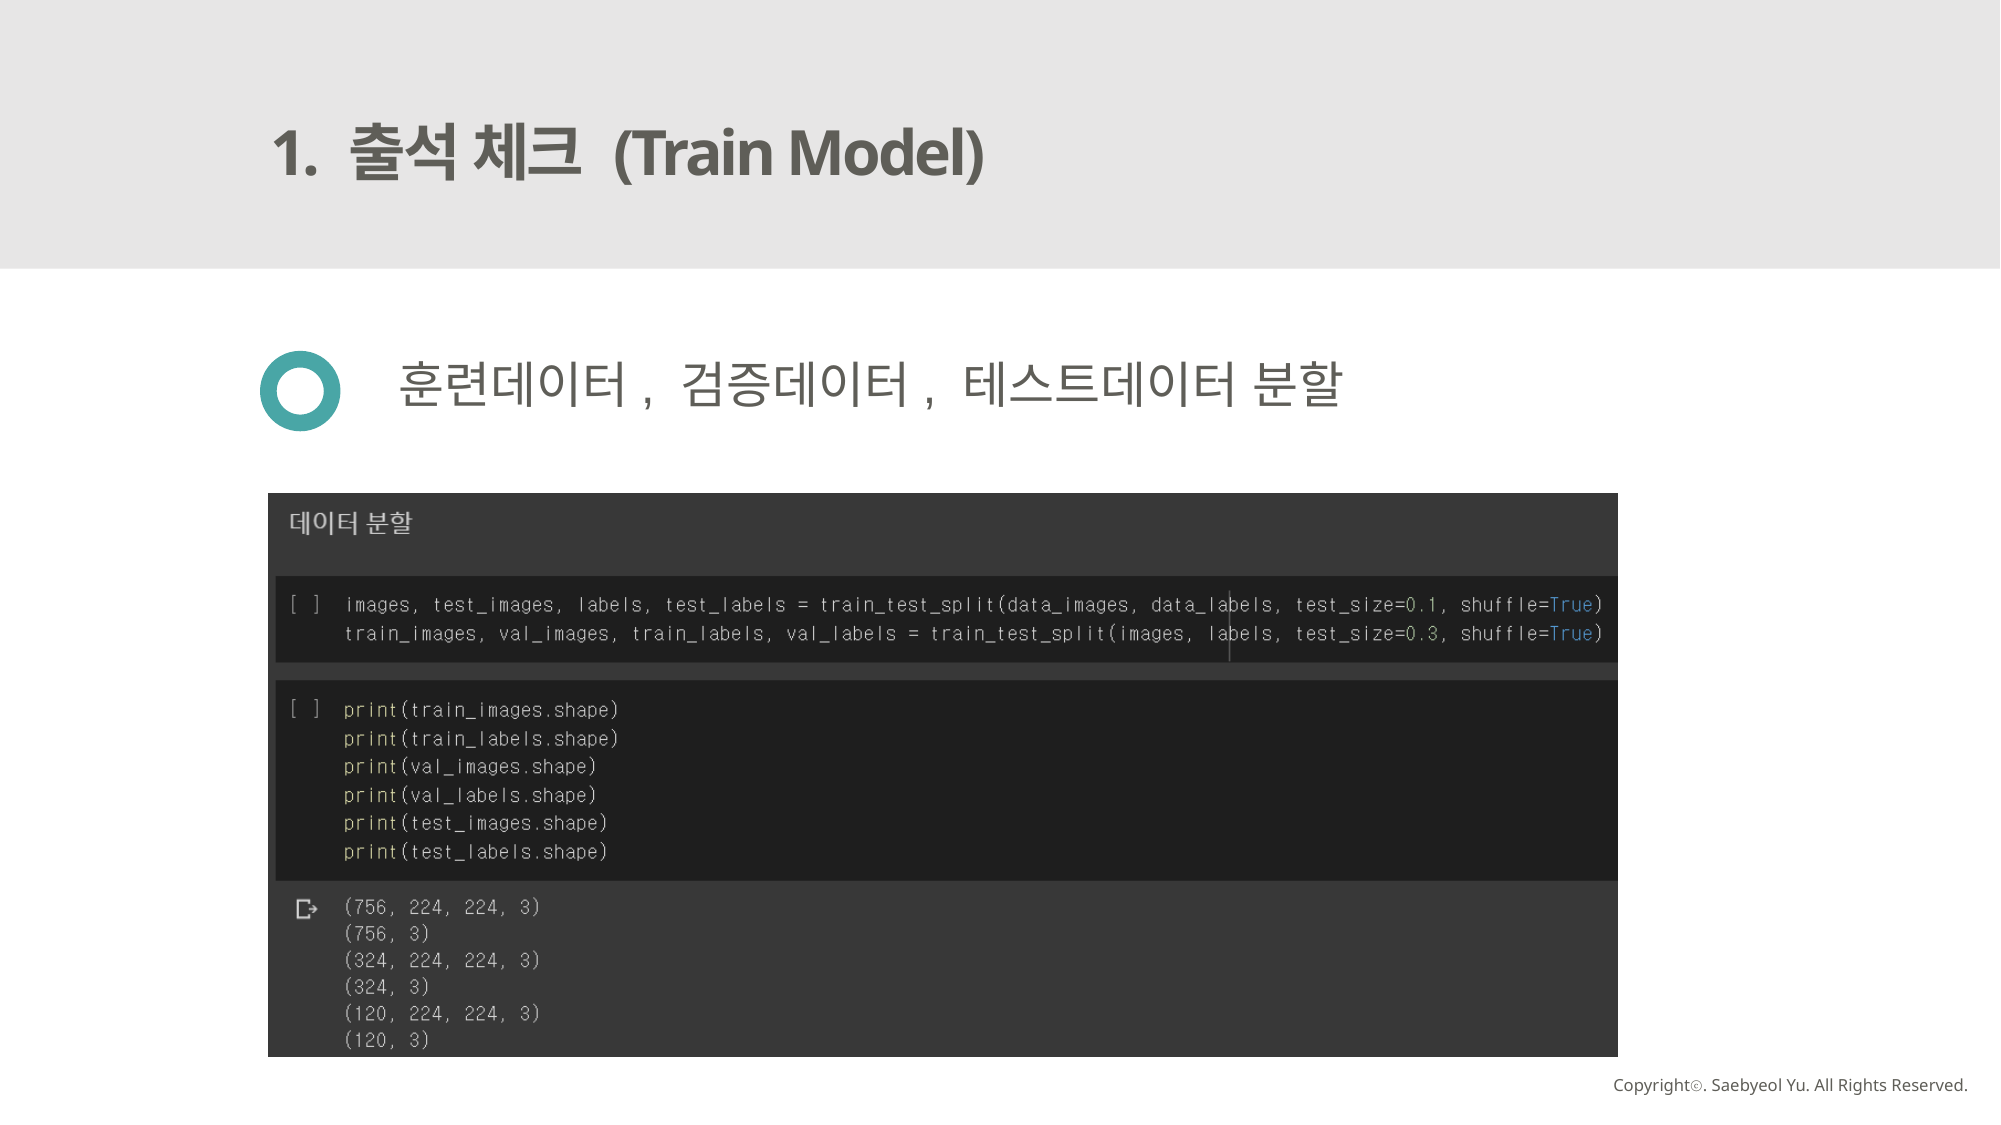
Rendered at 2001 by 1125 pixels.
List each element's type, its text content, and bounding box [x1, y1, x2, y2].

text_box [0, 0, 2000, 270]
text_box [267, 358, 334, 424]
picture [268, 493, 1618, 1057]
text_box 훈련데이터, 검증데이터, 테스트데이터 분할 [357, 337, 1877, 423]
text_box 1. 출석 체크 (Train Model) [255, 105, 1298, 196]
